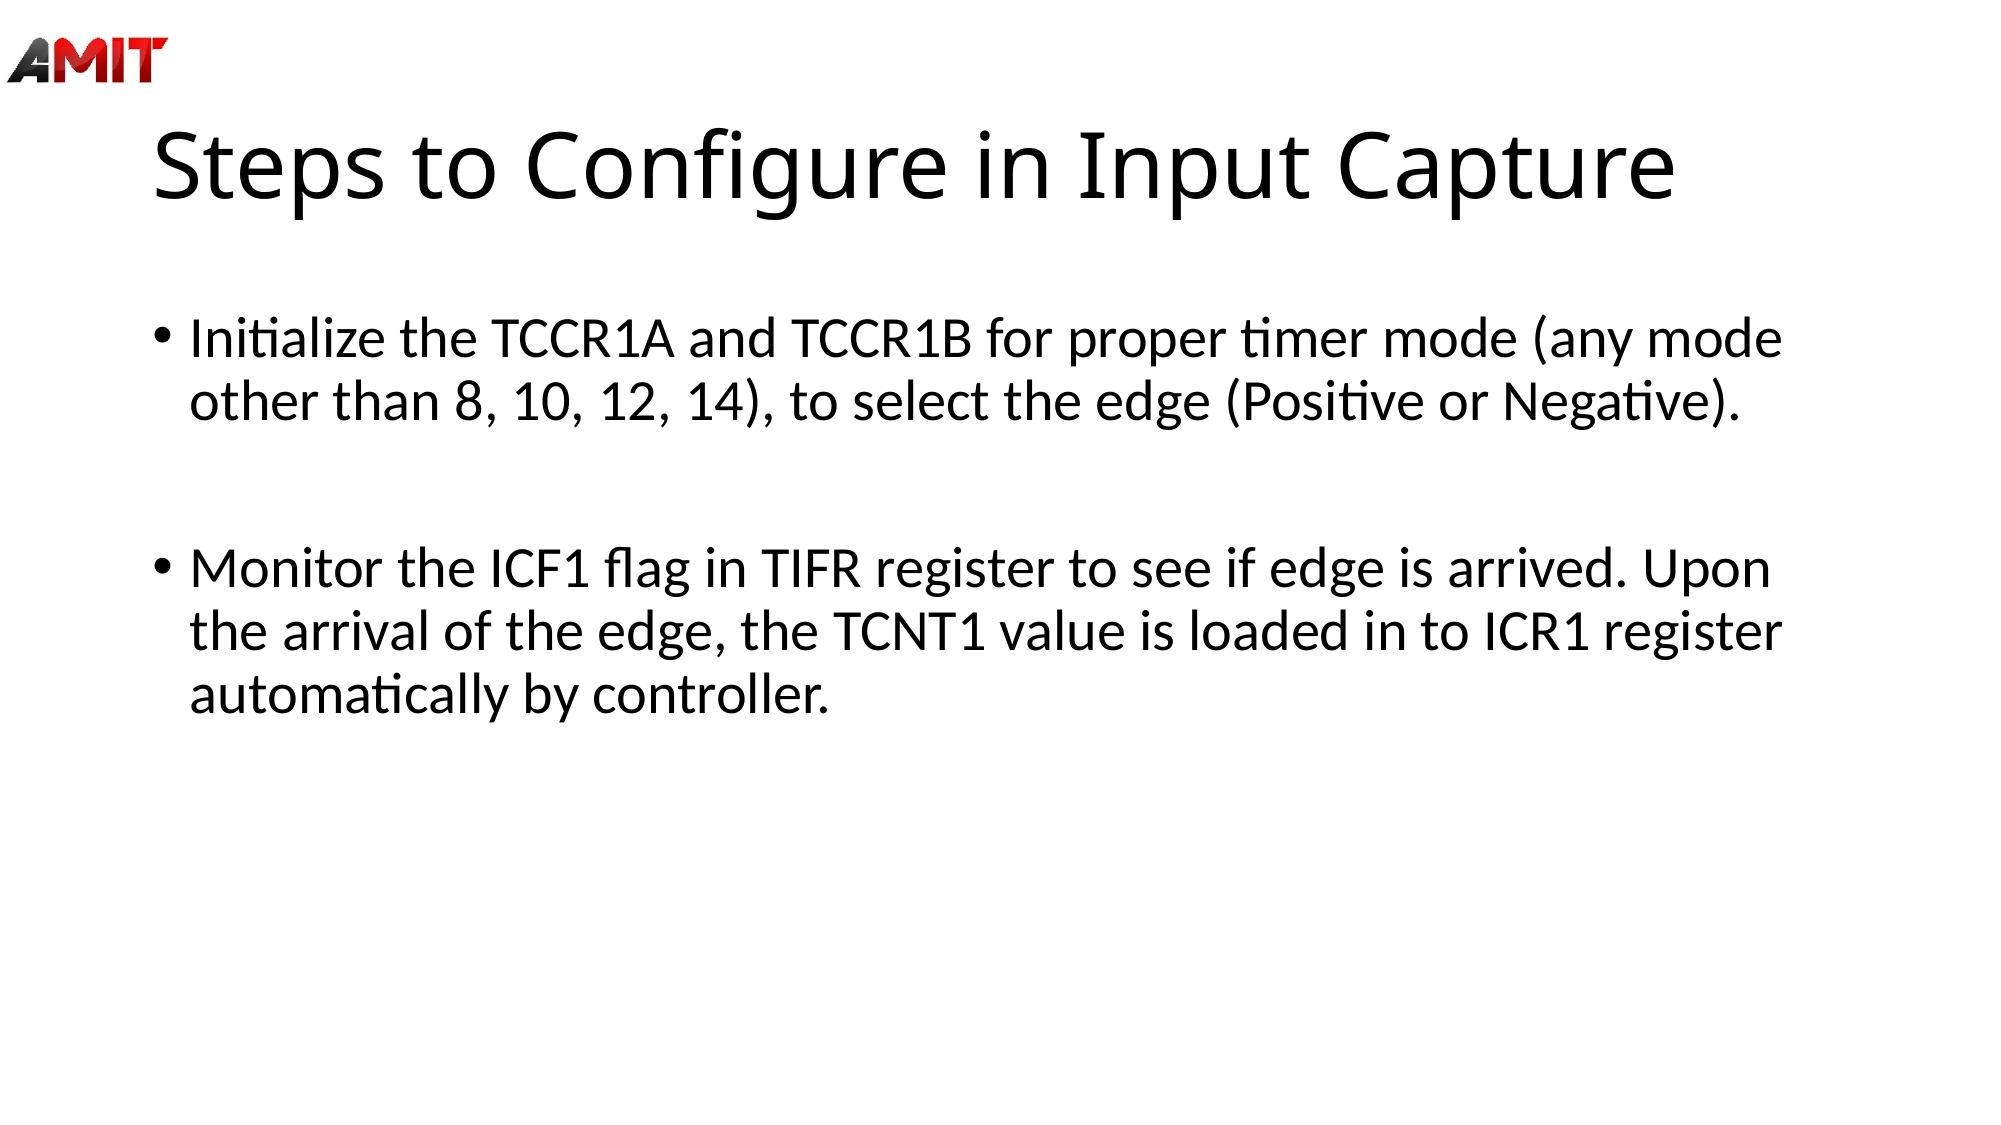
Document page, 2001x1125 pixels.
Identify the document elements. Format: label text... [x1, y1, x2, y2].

list Initialize the TCCR1A and TCCR1B for proper timer mode (any mode other than 8, 10, 12, 14), to select the edge (Positive or Negative). Monitor the ICF1 flag in TIFR register to see if edge is arrived. Upon the arrival of the edge, the TCNT1 value is loaded in to ICR1 register automatically by controller. [137, 299, 1863, 1014]
picture [0, 0, 175, 124]
title Steps to Configure in Input Capture [137, 59, 1863, 278]
